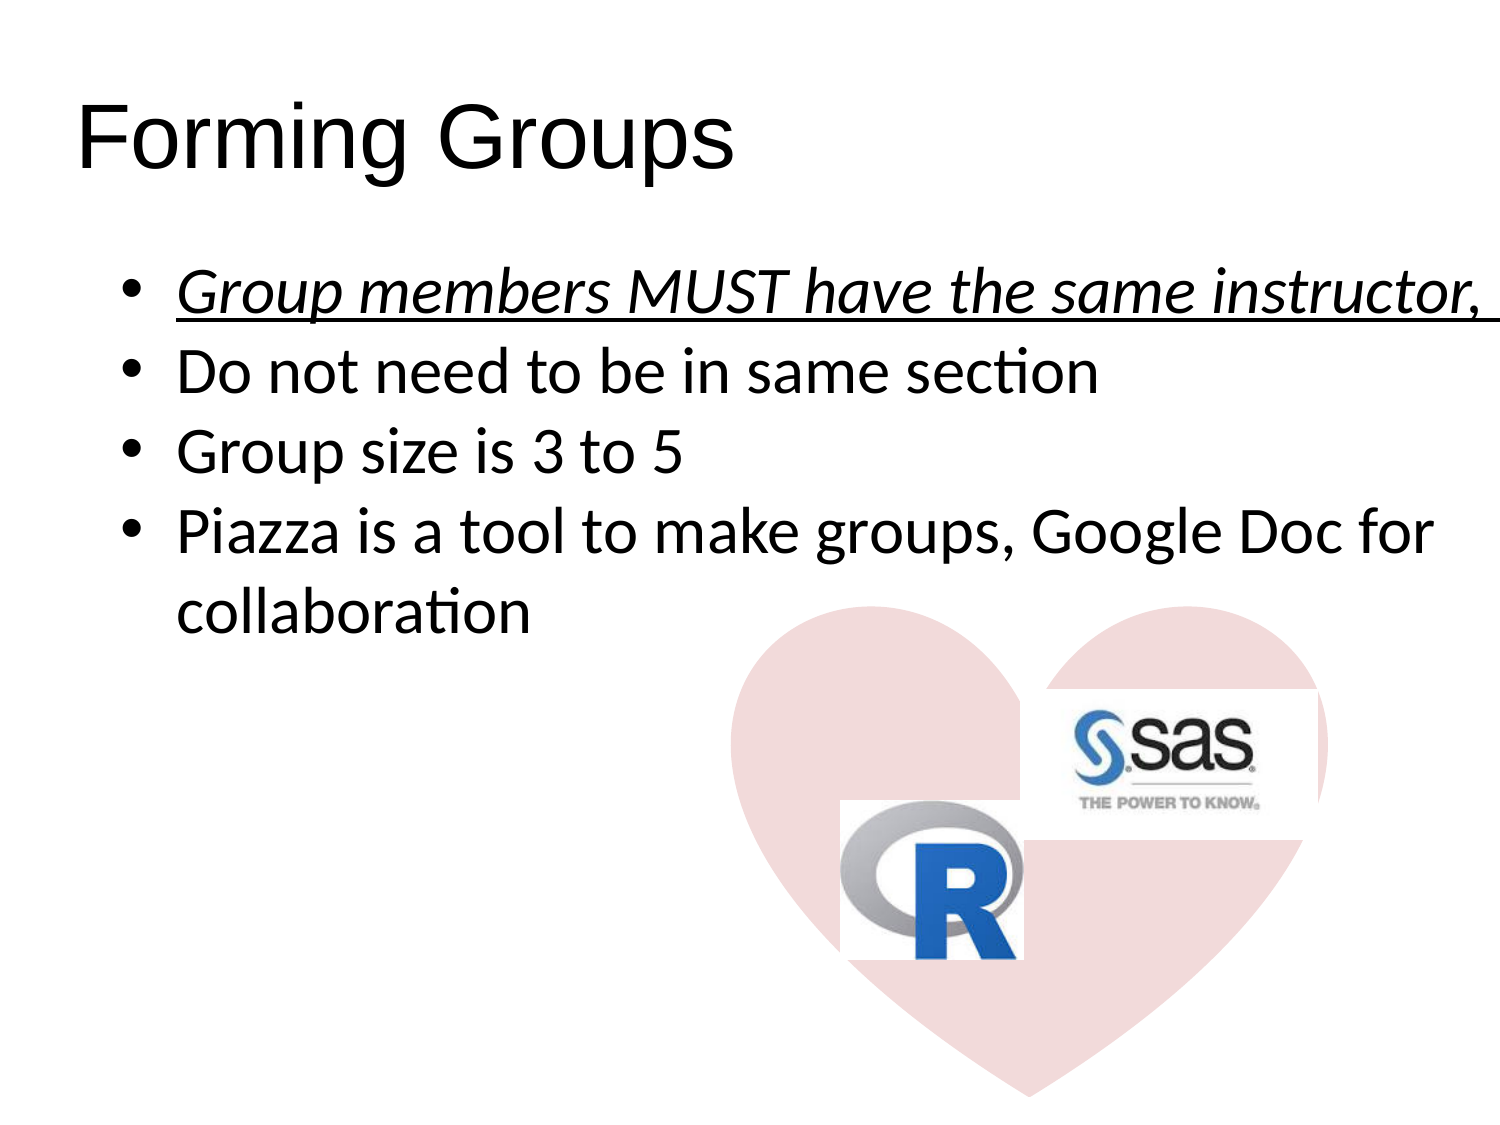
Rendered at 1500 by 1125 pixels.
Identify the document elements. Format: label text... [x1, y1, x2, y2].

text_box [859, 848, 1297, 1096]
text_box [732, 608, 1014, 944]
text_box [1049, 608, 1315, 688]
picture [839, 689, 1318, 961]
text_box Group members MUST have the same instructor, Do not need to be in same section Group size is 3 to 5 Piazza is a tool to make groups, Google Doc for collaboration [105, 239, 1500, 575]
text_box [1322, 710, 1326, 781]
text_box Forming Groups [75, 45, 1425, 233]
